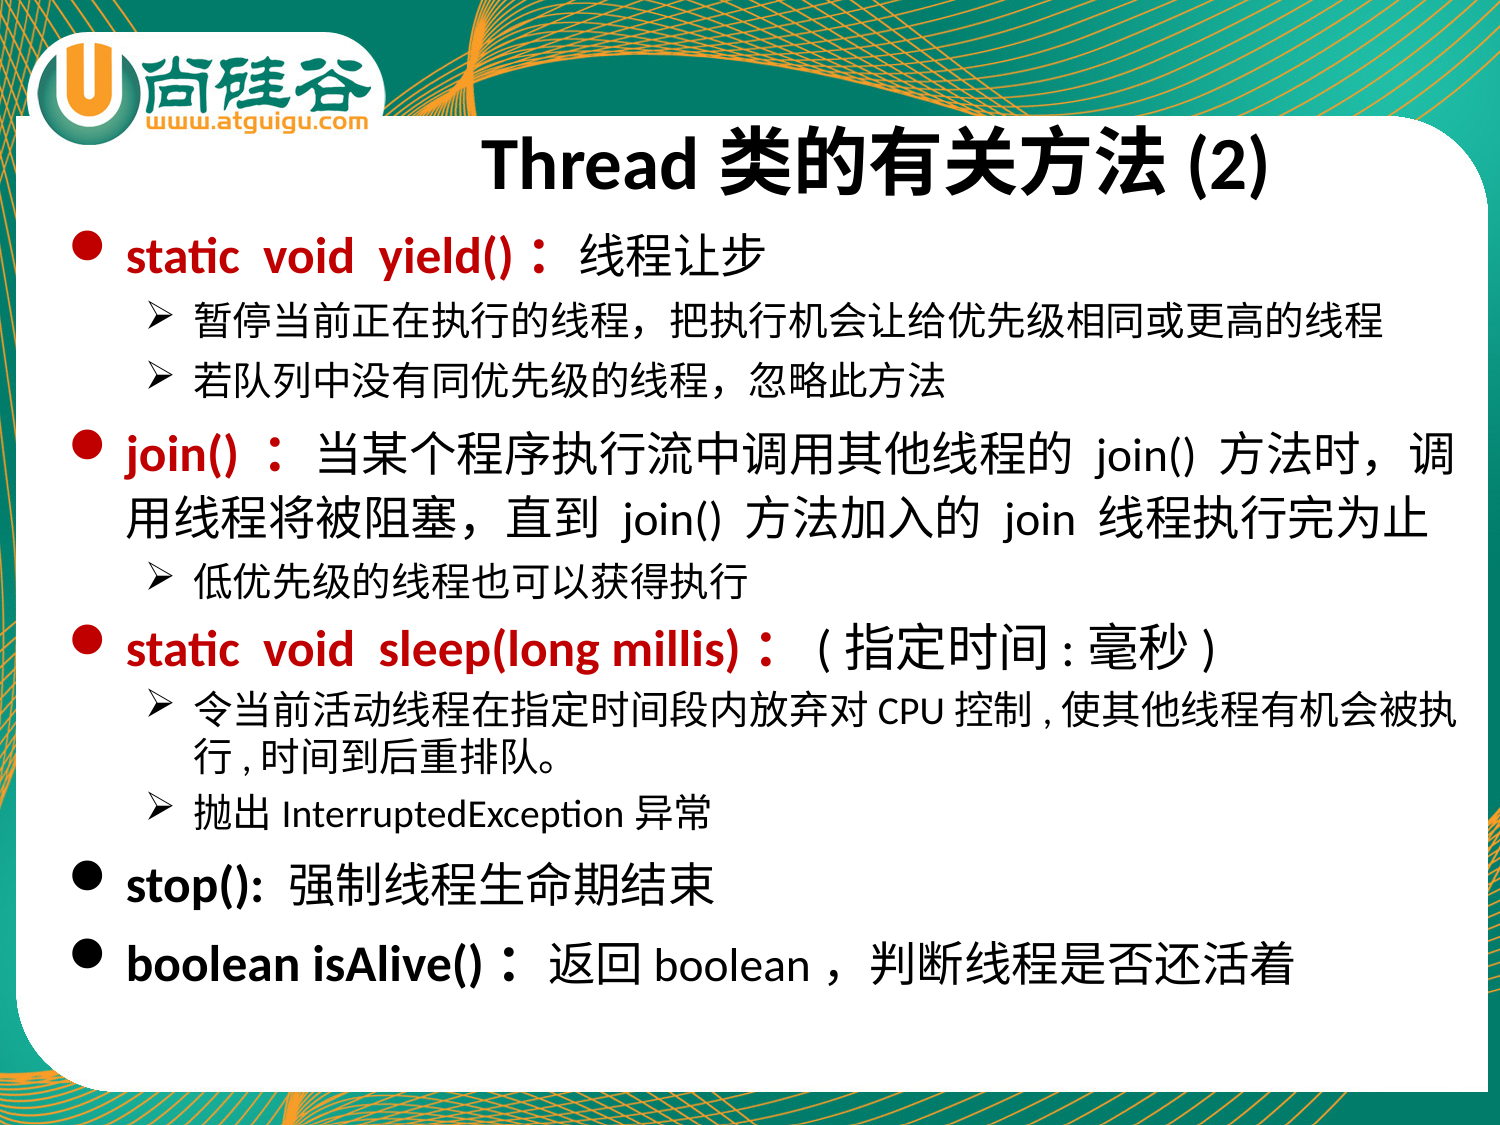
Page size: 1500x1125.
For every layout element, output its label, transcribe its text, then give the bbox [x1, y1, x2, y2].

list static void yield()：线程让步 暂停当前正在执行的线程，把执行机会让给优先级相同或更高的线程 若队列中没有同优先级的线程，忽略此方法 join() ：当某个程序执行流中调用其他线程的 join() 方法时，调用线程将被阻塞，直到 join() 方法加入的 join 线程执行完为止 低优先级的线程也可以获得执行 static void sleep(long millis)：(指定时间:毫秒) 令当前活动线程在指定时间段内放弃对CPU控制,使其他线程有机会被执行,时间到后重排队。 抛出InterruptedException异常 stop(): 强制线程生命期结束 boolean isAlive()：返回boolean，判断线程是否还活着 [53, 208, 1477, 1033]
title Thread类的有关方法(2) [383, 90, 1369, 208]
picture [0, 0, 1500, 1125]
